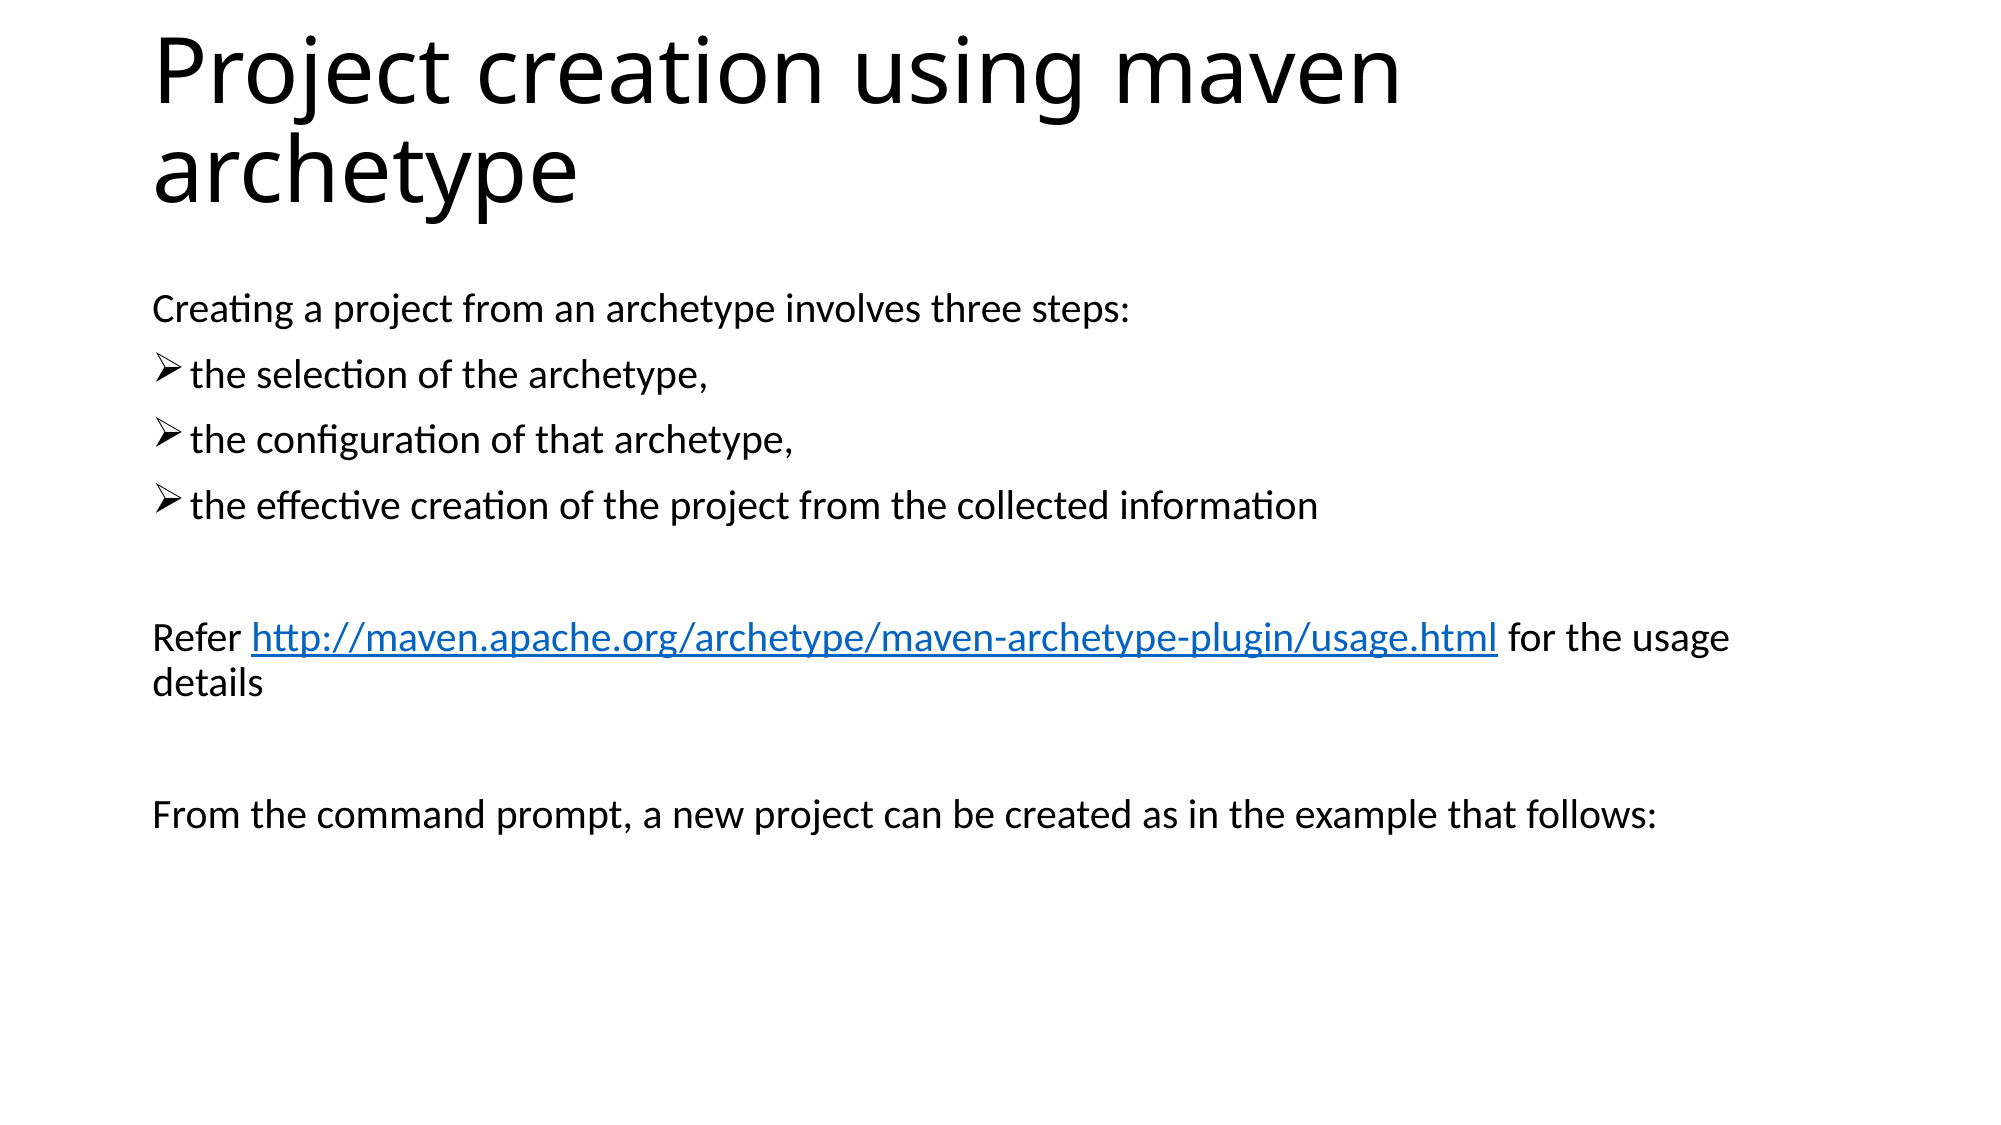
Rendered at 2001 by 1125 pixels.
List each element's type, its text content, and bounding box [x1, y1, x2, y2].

title Project creation using maven archetype [137, 15, 1863, 233]
list Creating a project from an archetype involves three steps: the selection of the archetype, the configuration of that archetype, the effective creation of the project from the collected information Refer http://maven.apache.org/archetype/maven-archetype-plugin/usage.html for the usage details From the command prompt, a new project can be created as in the example that follows: [137, 278, 1863, 993]
